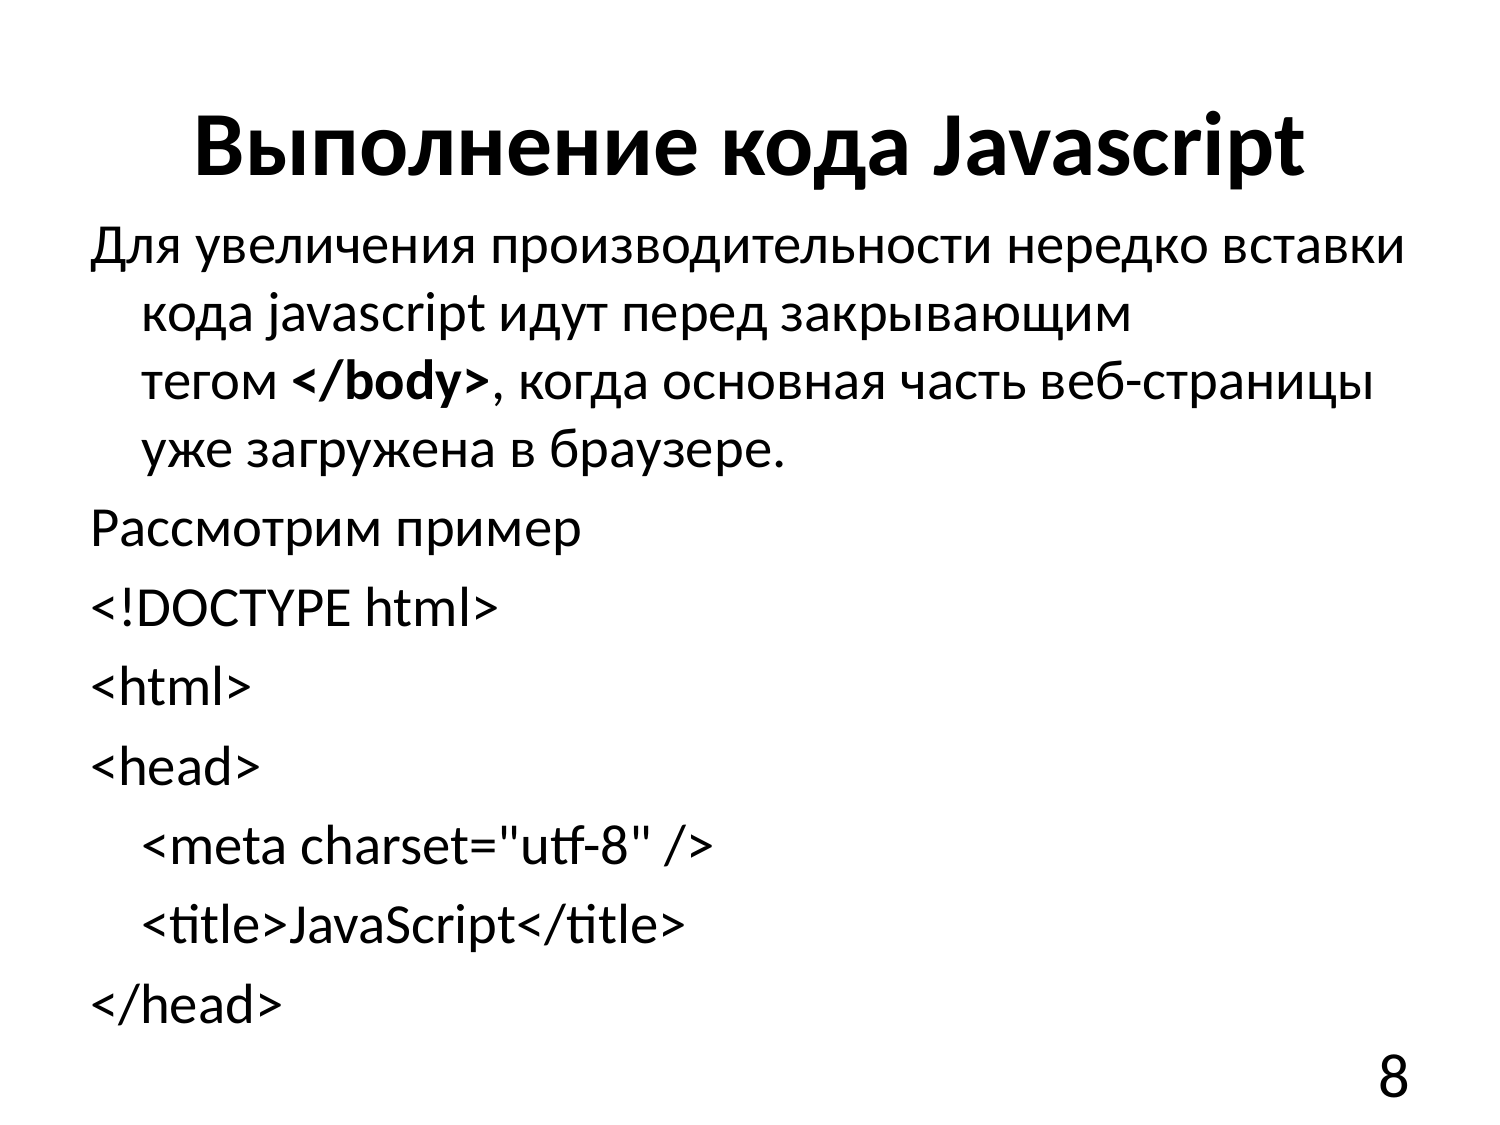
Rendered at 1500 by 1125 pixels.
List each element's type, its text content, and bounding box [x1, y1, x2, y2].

title Выполнение кода Javascript [75, 45, 1425, 199]
list Для увеличения производительности нередко вставки кода javascript идут перед закрывающим тегом </body>, когда основная часть веб-страницы уже загружена в браузере. Рассмотрим пример <!DOCTYPE html> <html> <head> <meta charset="utf-8" /> <title>JavaScript</title> </head> [75, 199, 1425, 1043]
slide_number 8 [1074, 1042, 1425, 1103]
